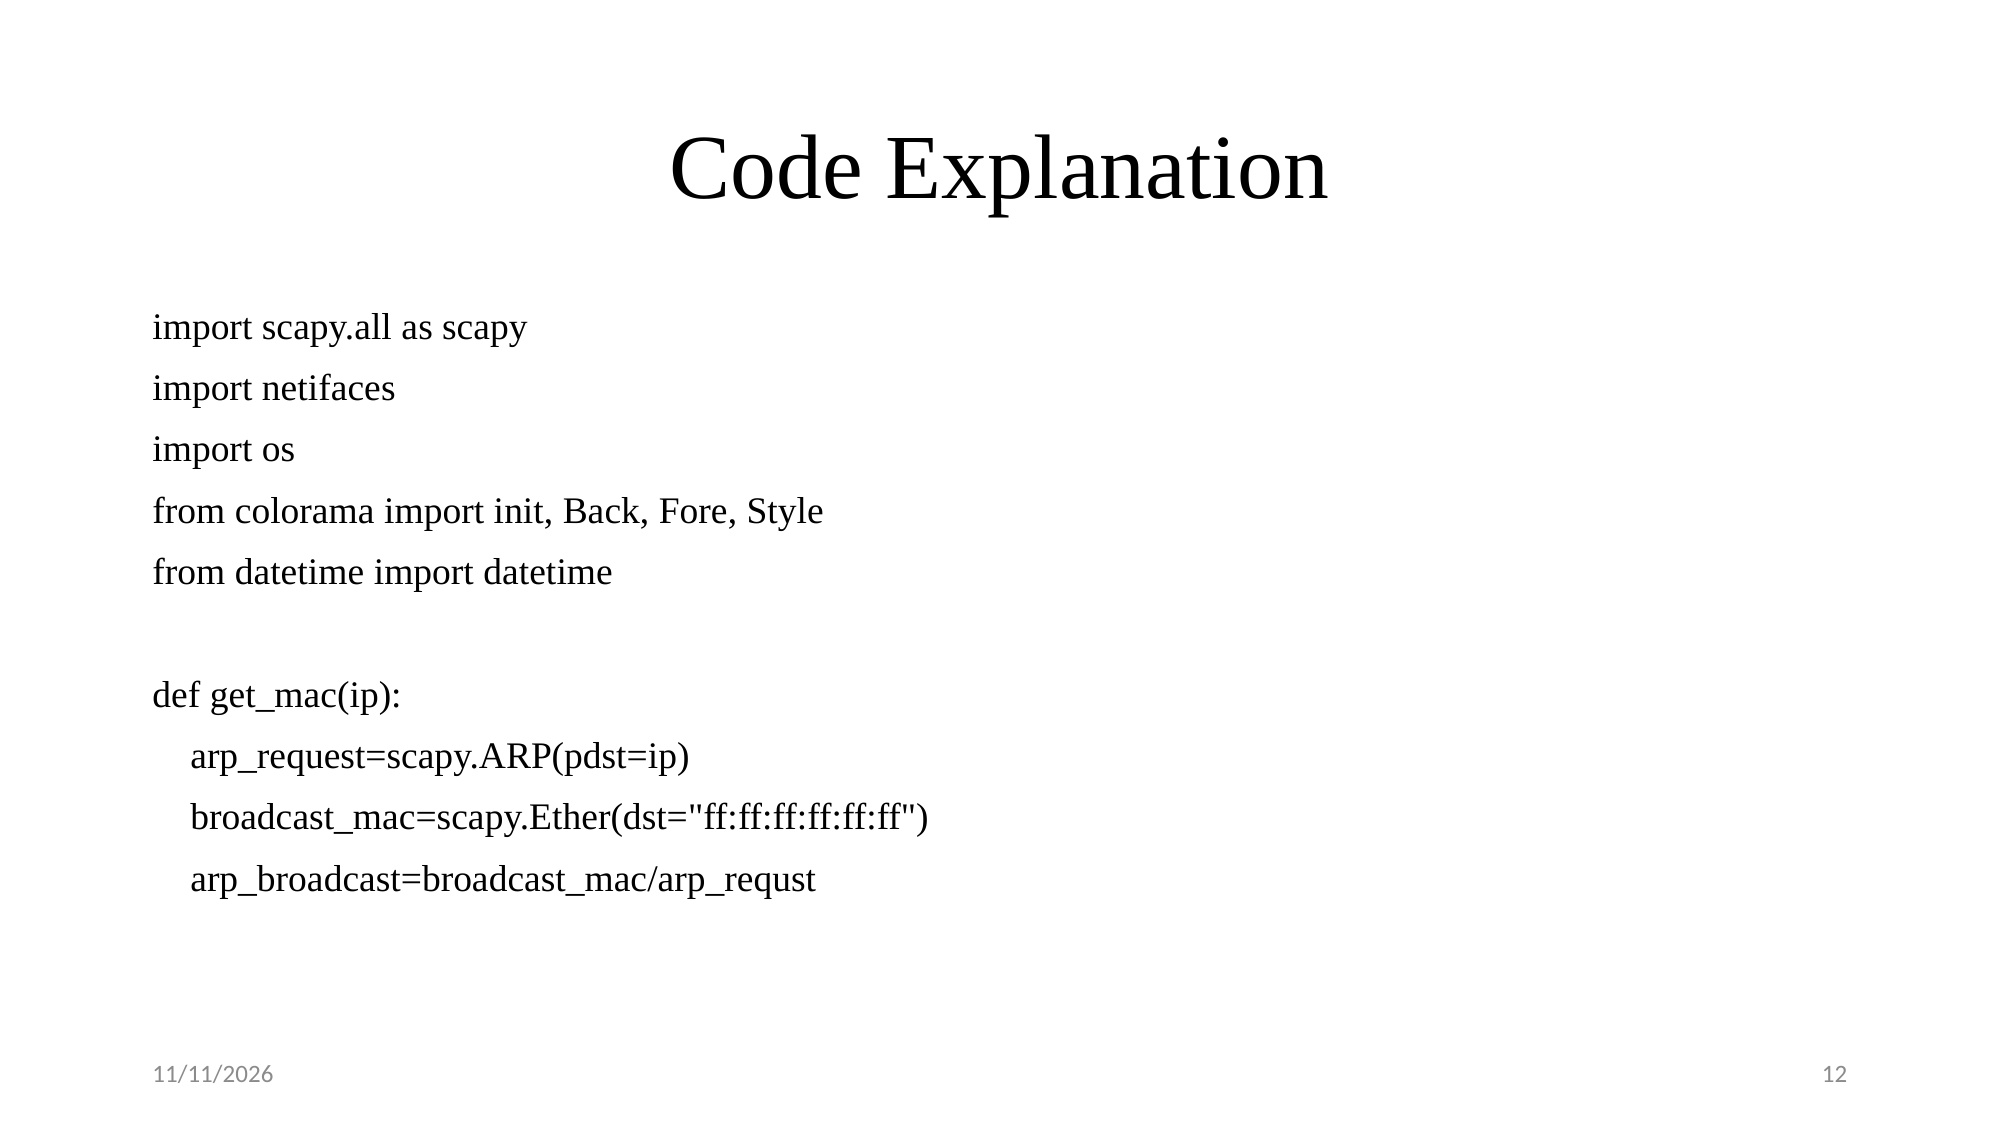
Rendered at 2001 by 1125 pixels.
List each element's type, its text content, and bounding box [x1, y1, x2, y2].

title Code Explanation [137, 59, 1863, 278]
list import scapy.all as scapy import netifaces import os from colorama import init, Back, Fore, Style from datetime import datetime def get_mac(ip): arp_request=scapy.ARP(pdst=ip) broadcast_mac=scapy.Ether(dst="ff:ff:ff:ff:ff:ff") arp_broadcast=broadcast_mac/arp_requst [137, 299, 1863, 1014]
slide_number 12 [1412, 1042, 1863, 1103]
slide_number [137, 1042, 588, 1103]
